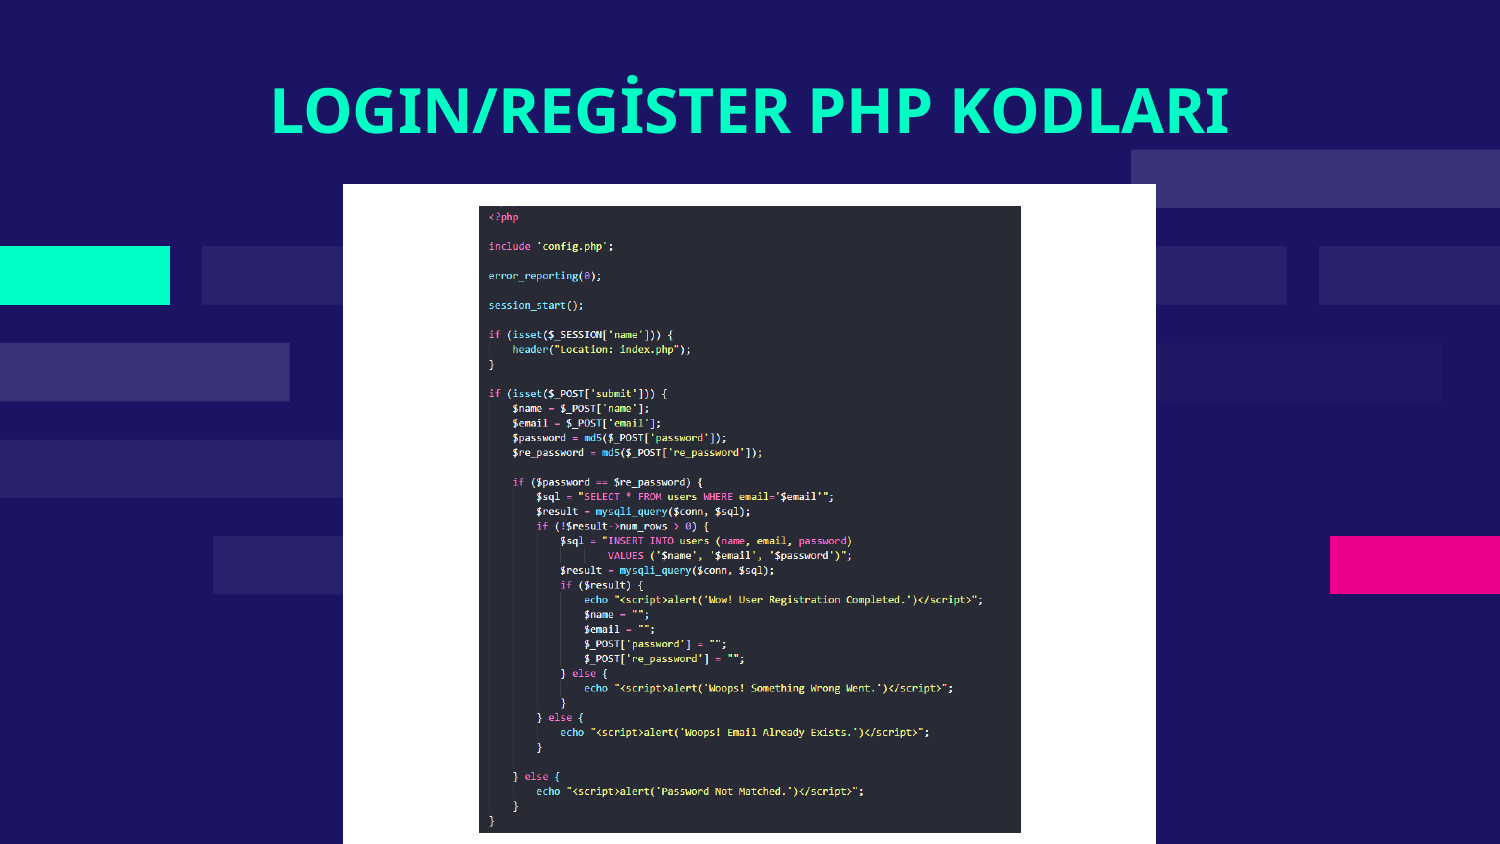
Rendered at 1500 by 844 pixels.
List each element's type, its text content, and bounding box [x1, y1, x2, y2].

picture [478, 206, 1022, 833]
title LOGIN/REGİSTER PHP KODLARI [209, 56, 1291, 166]
